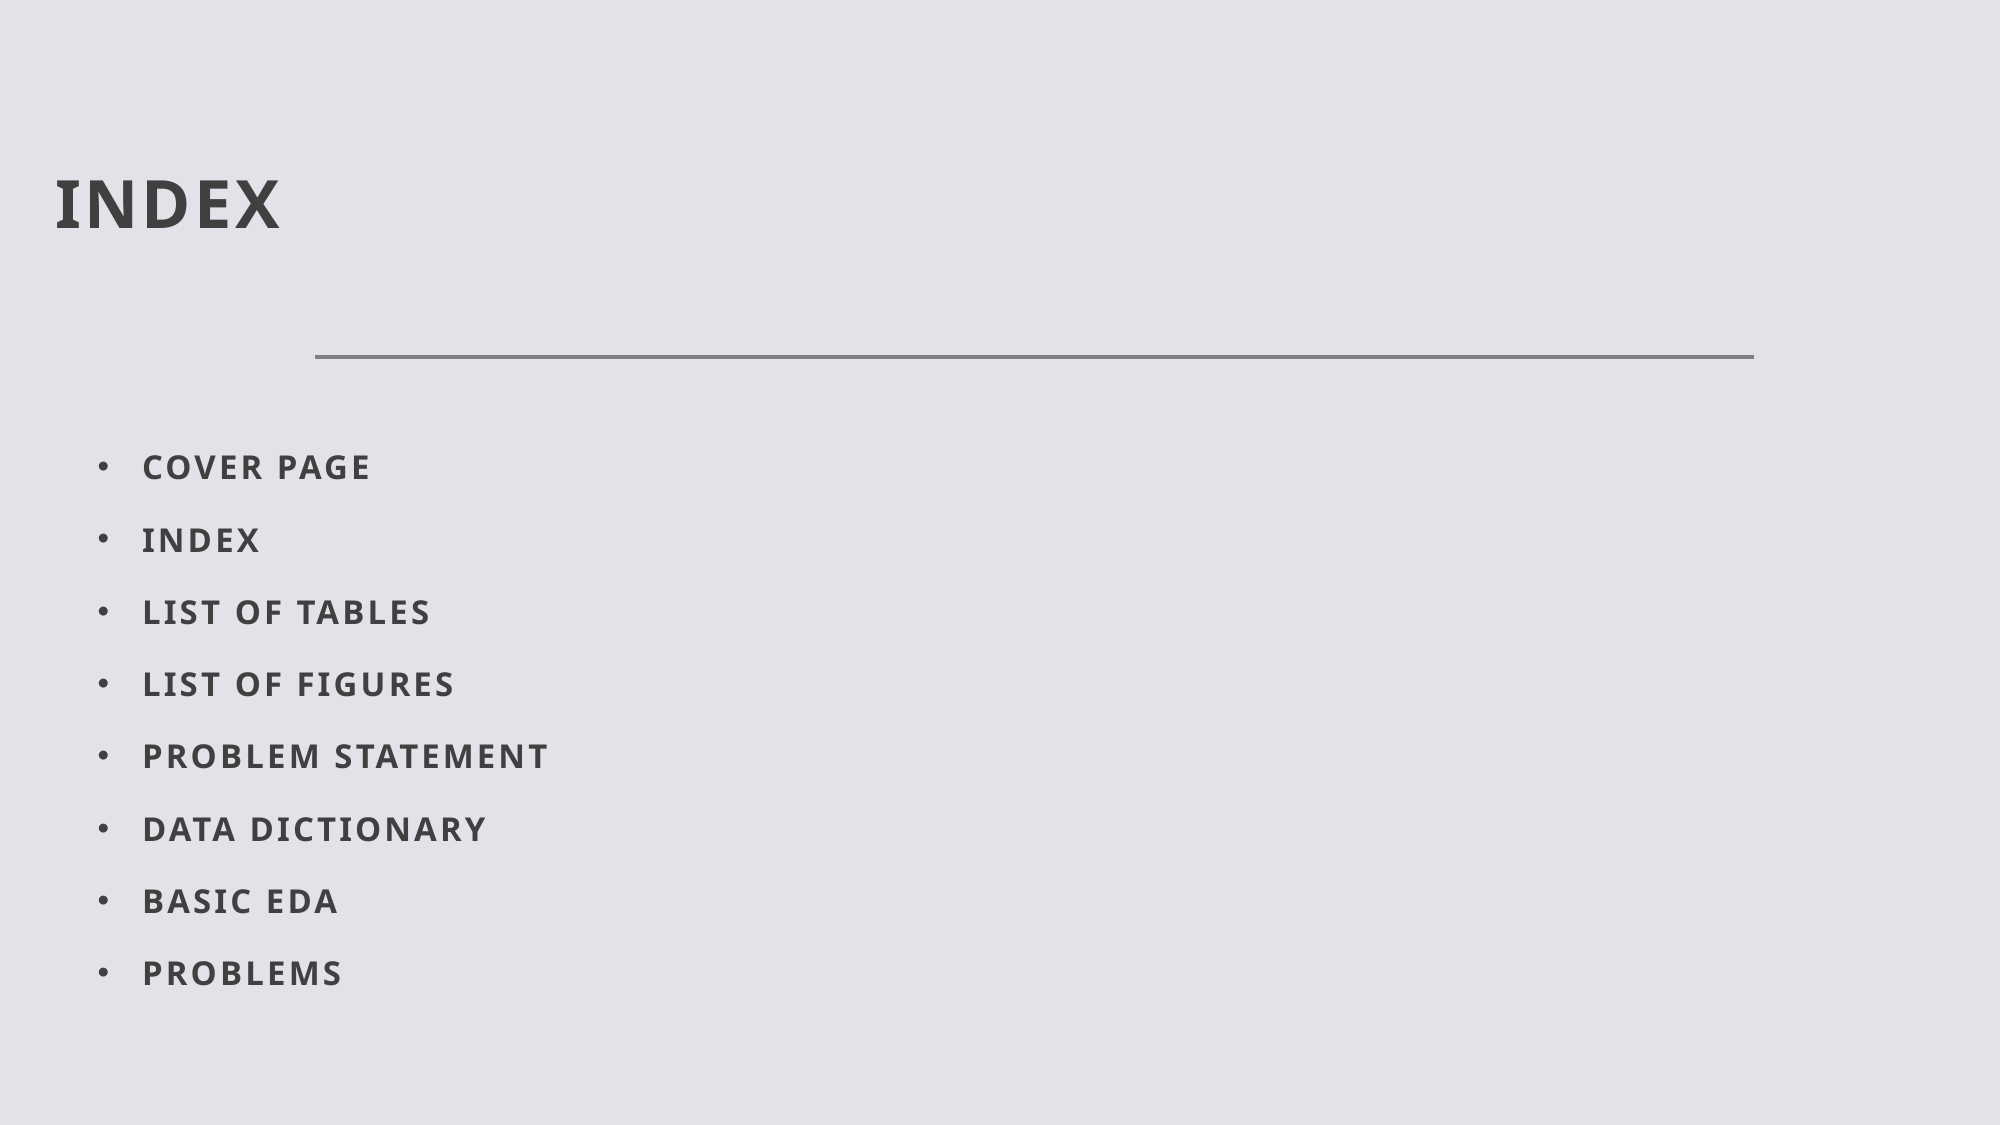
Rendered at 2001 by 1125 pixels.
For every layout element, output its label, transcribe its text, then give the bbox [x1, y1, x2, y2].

title INDEX [37, 36, 1477, 258]
list COVER PAGE INDEX LIST OF TABLES LIST OF FIGURES PROBLEM STATEMENT DATA DICTIONARY BASIC EDA PROBLEMS [79, 412, 1519, 1012]
